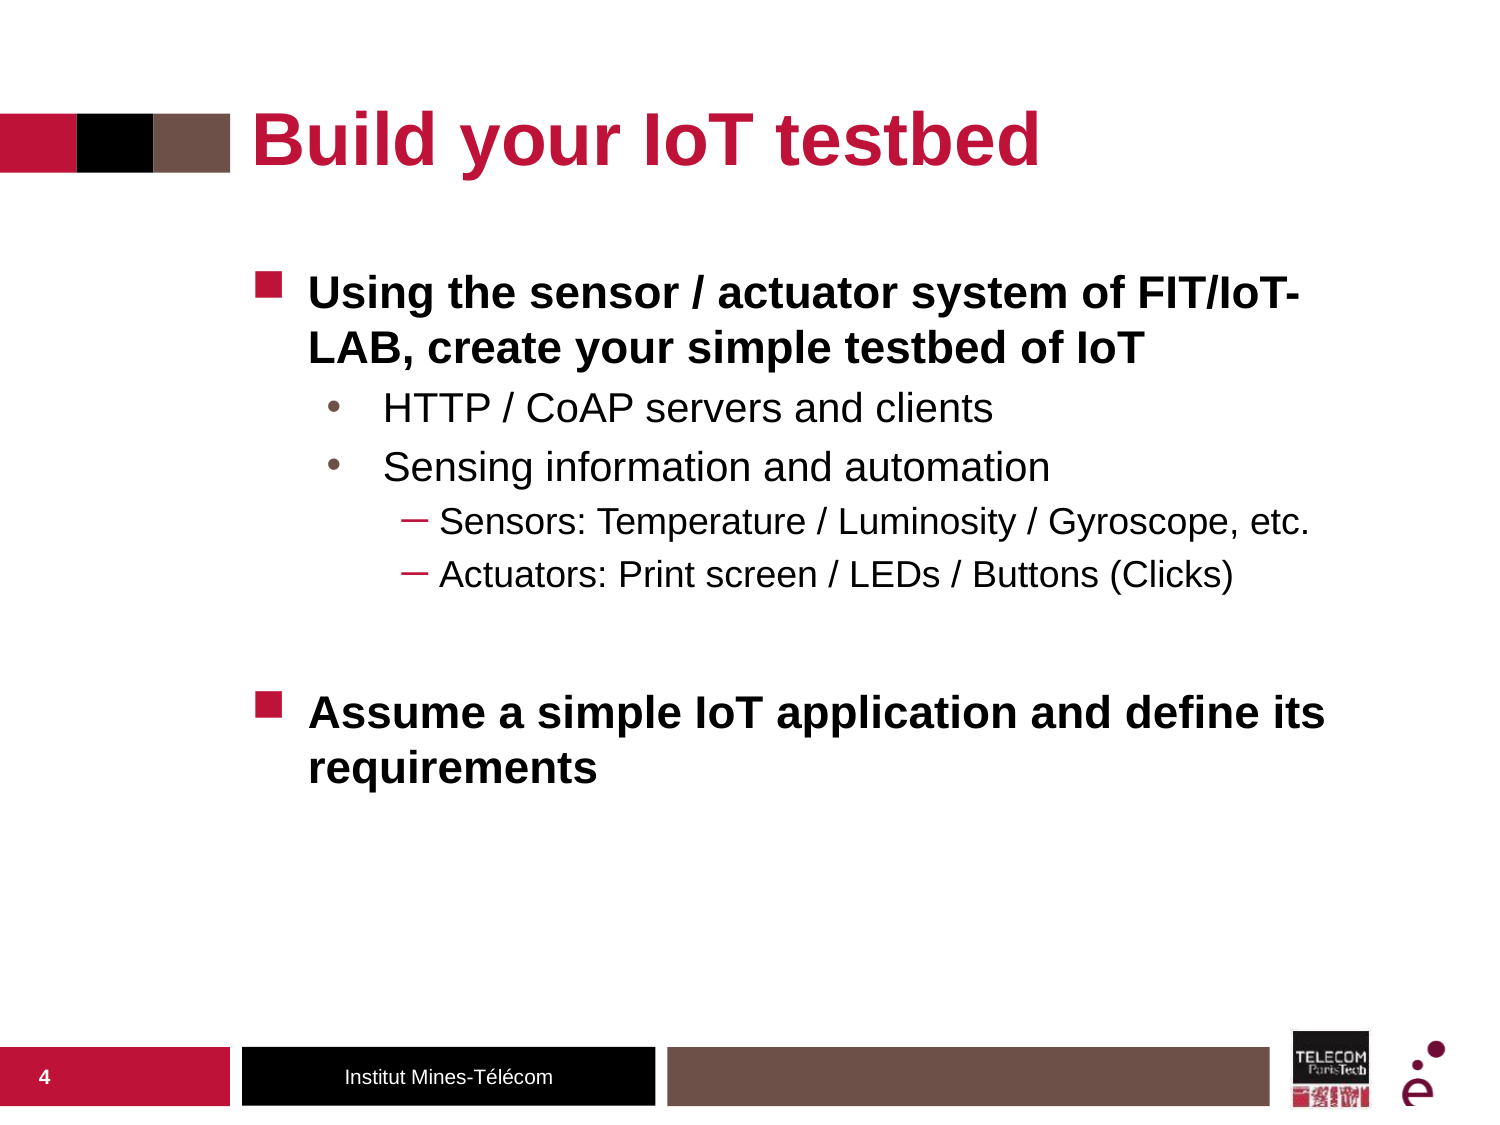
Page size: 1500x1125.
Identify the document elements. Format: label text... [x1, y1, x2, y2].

list Using the sensor / actuator system of FIT/IoT-LAB, create your simple testbed of IoT HTTP / CoAP servers and clients Sensing information and automation Sensors: Temperature / Luminosity / Gyroscope, etc. Actuators: Print screen / LEDs / Buttons (Clicks) Assume a simple IoT application and define its requirements [236, 255, 1420, 998]
picture [1290, 1028, 1372, 1110]
picture [1385, 1031, 1461, 1106]
title Build your IoT testbed [236, 43, 1420, 228]
slide_number 4 [1, 1046, 89, 1106]
